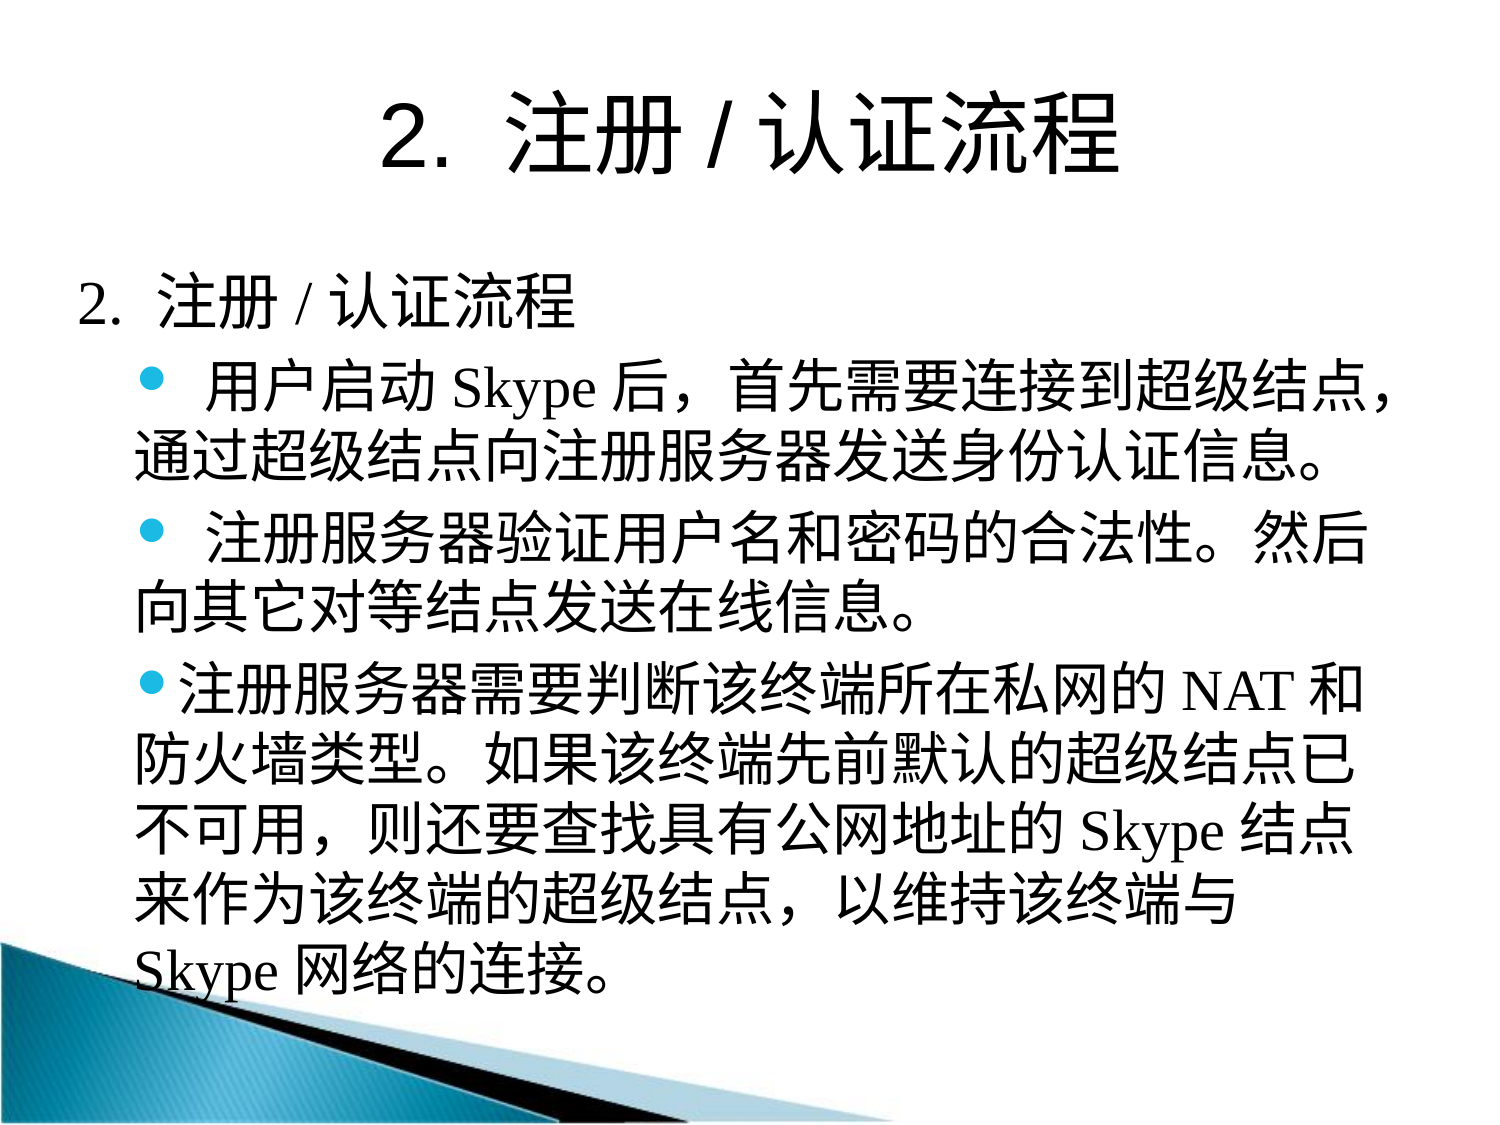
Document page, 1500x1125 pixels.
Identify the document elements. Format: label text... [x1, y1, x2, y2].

title 2. 注册/认证流程 [62, 37, 1413, 226]
picture [0, 823, 914, 1125]
list 2. 注册/认证流程 用户启动Skype后，首先需要连接到超级结点，通过超级结点向注册服务器发送身份认证信息。 注册服务器验证用户名和密码的合法性。然后向其它对等结点发送在线信息。 注册服务器需要判断该终端所在私网的NAT和防火墙类型。如果该终端先前默认的超级结点已不可用，则还要查找具有公网地址的Skype结点来作为该终端的超级结点，以维持该终端与Skype网络的连接。 [62, 254, 1413, 998]
